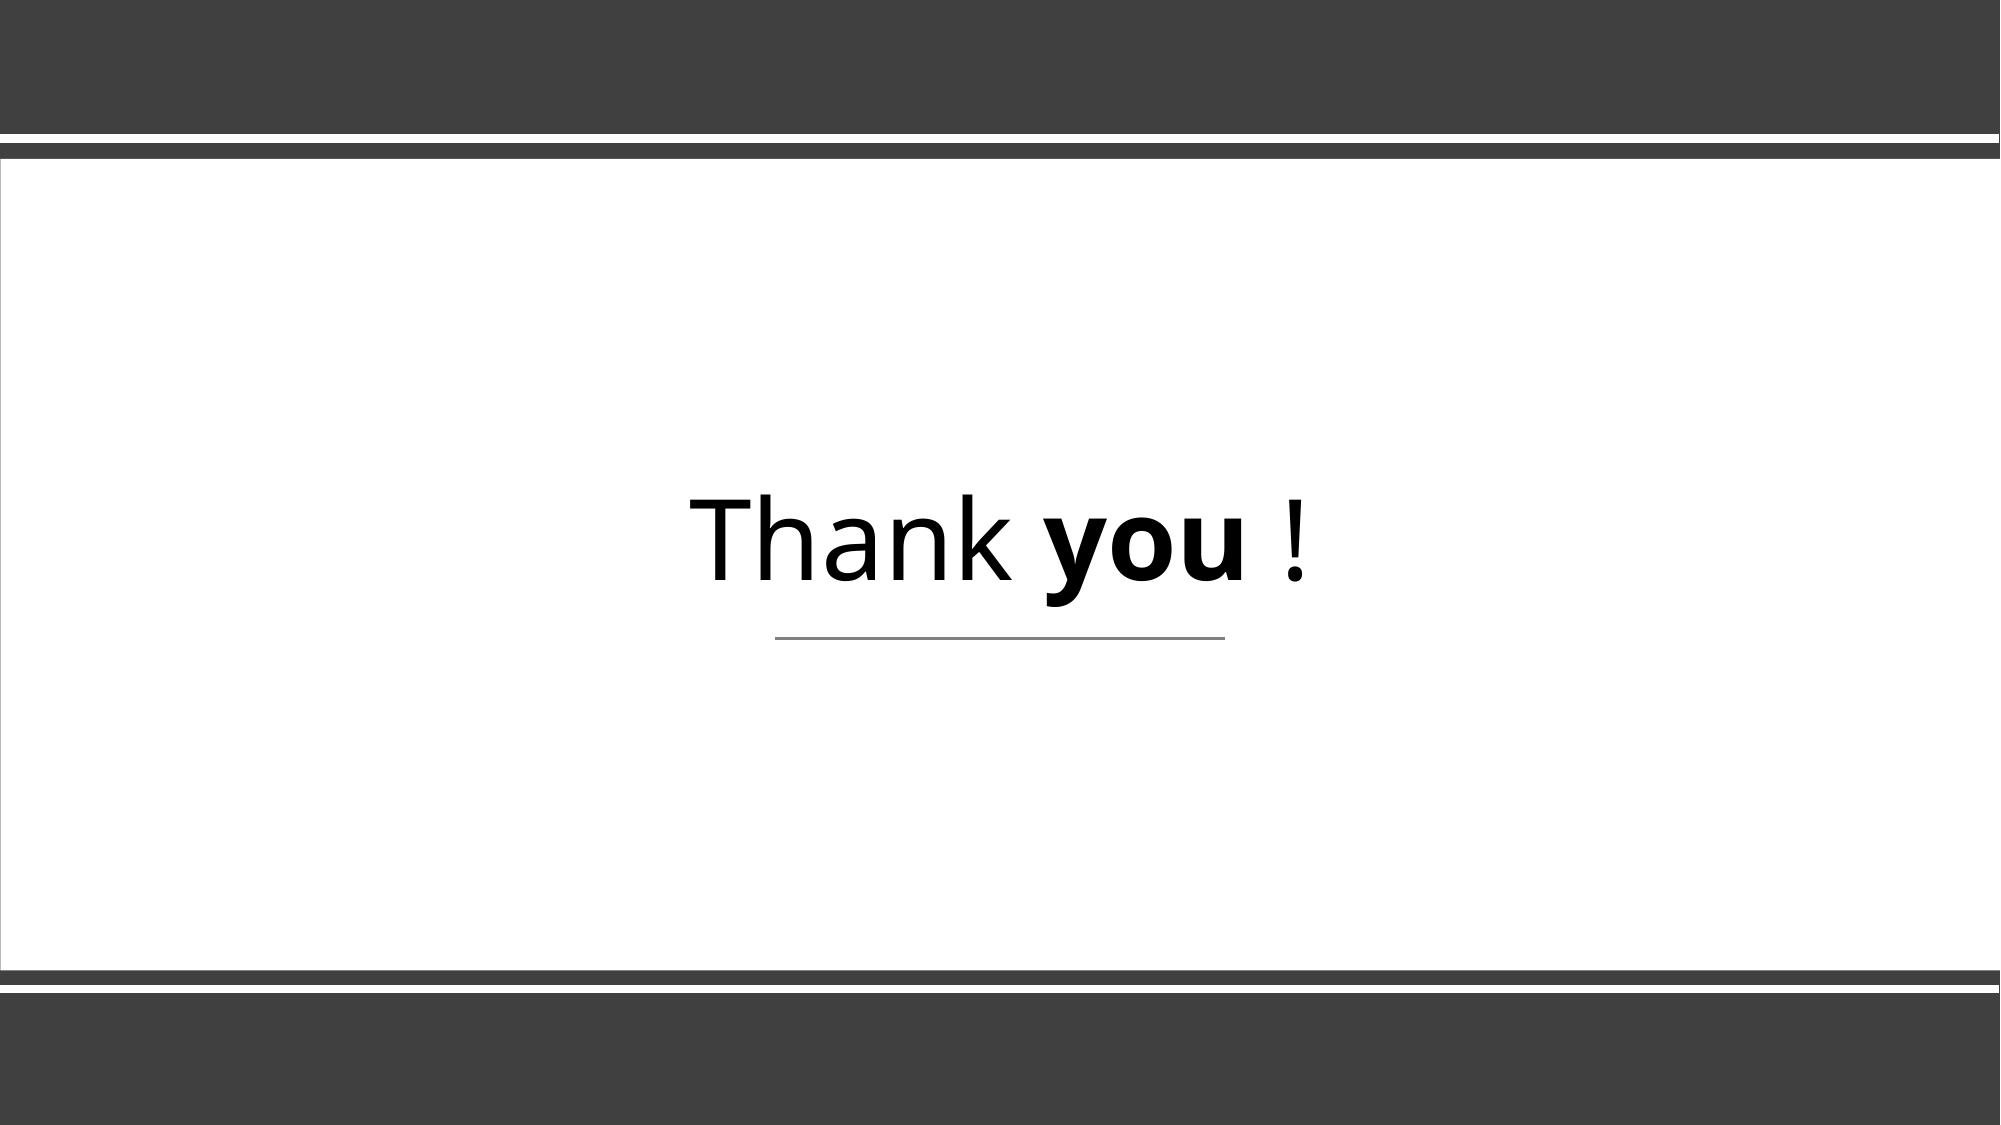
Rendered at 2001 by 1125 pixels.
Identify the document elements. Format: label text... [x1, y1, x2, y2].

text_box [0, 990, 2000, 1125]
text_box [0, 158, 2000, 971]
title Thank you ! [130, 256, 1870, 613]
text_box [0, 971, 2000, 988]
text_box [0, 0, 2000, 138]
text_box [0, 139, 2000, 158]
